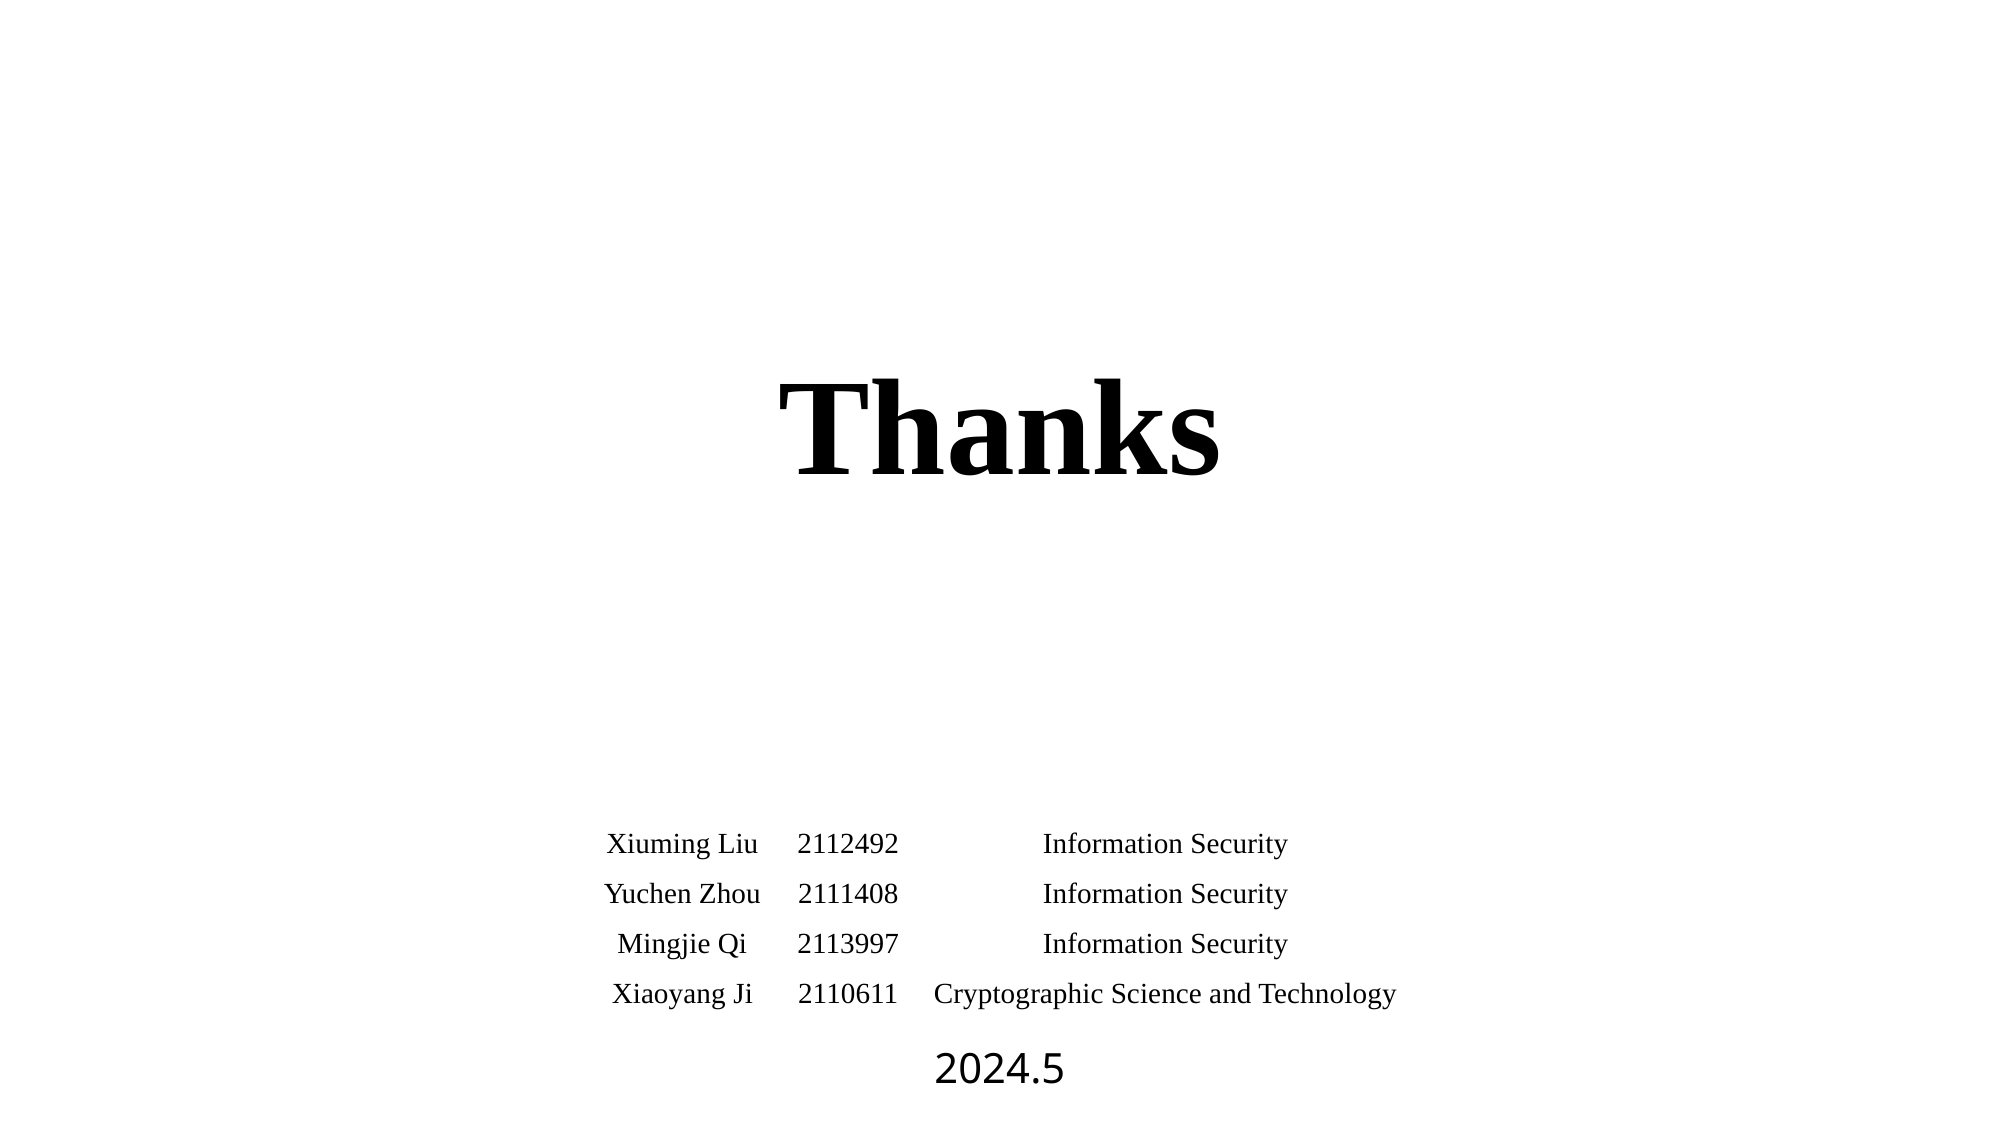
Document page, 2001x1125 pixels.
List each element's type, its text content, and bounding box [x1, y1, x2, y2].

text_box Thanks [356, 329, 1644, 510]
table_cell 2111408 [780, 871, 916, 917]
table_cell Mingjie Qi [586, 919, 779, 967]
table_header Information Security [918, 819, 1413, 866]
table_cell Xiaoyang Ji [586, 969, 779, 1017]
table_cell 2110611 [780, 969, 916, 1017]
table_cell Yuchen Zhou [586, 871, 779, 917]
table_cell 2113997 [780, 919, 916, 967]
table_cell Information Security [918, 871, 1413, 917]
table_header 2112492 [780, 819, 916, 866]
table_header Xiuming Liu [586, 819, 779, 866]
text_box 2024.5 [879, 1019, 1121, 1104]
table_cell Information Security [918, 919, 1413, 967]
table_cell Cryptographic Science and Technology [918, 969, 1413, 1017]
